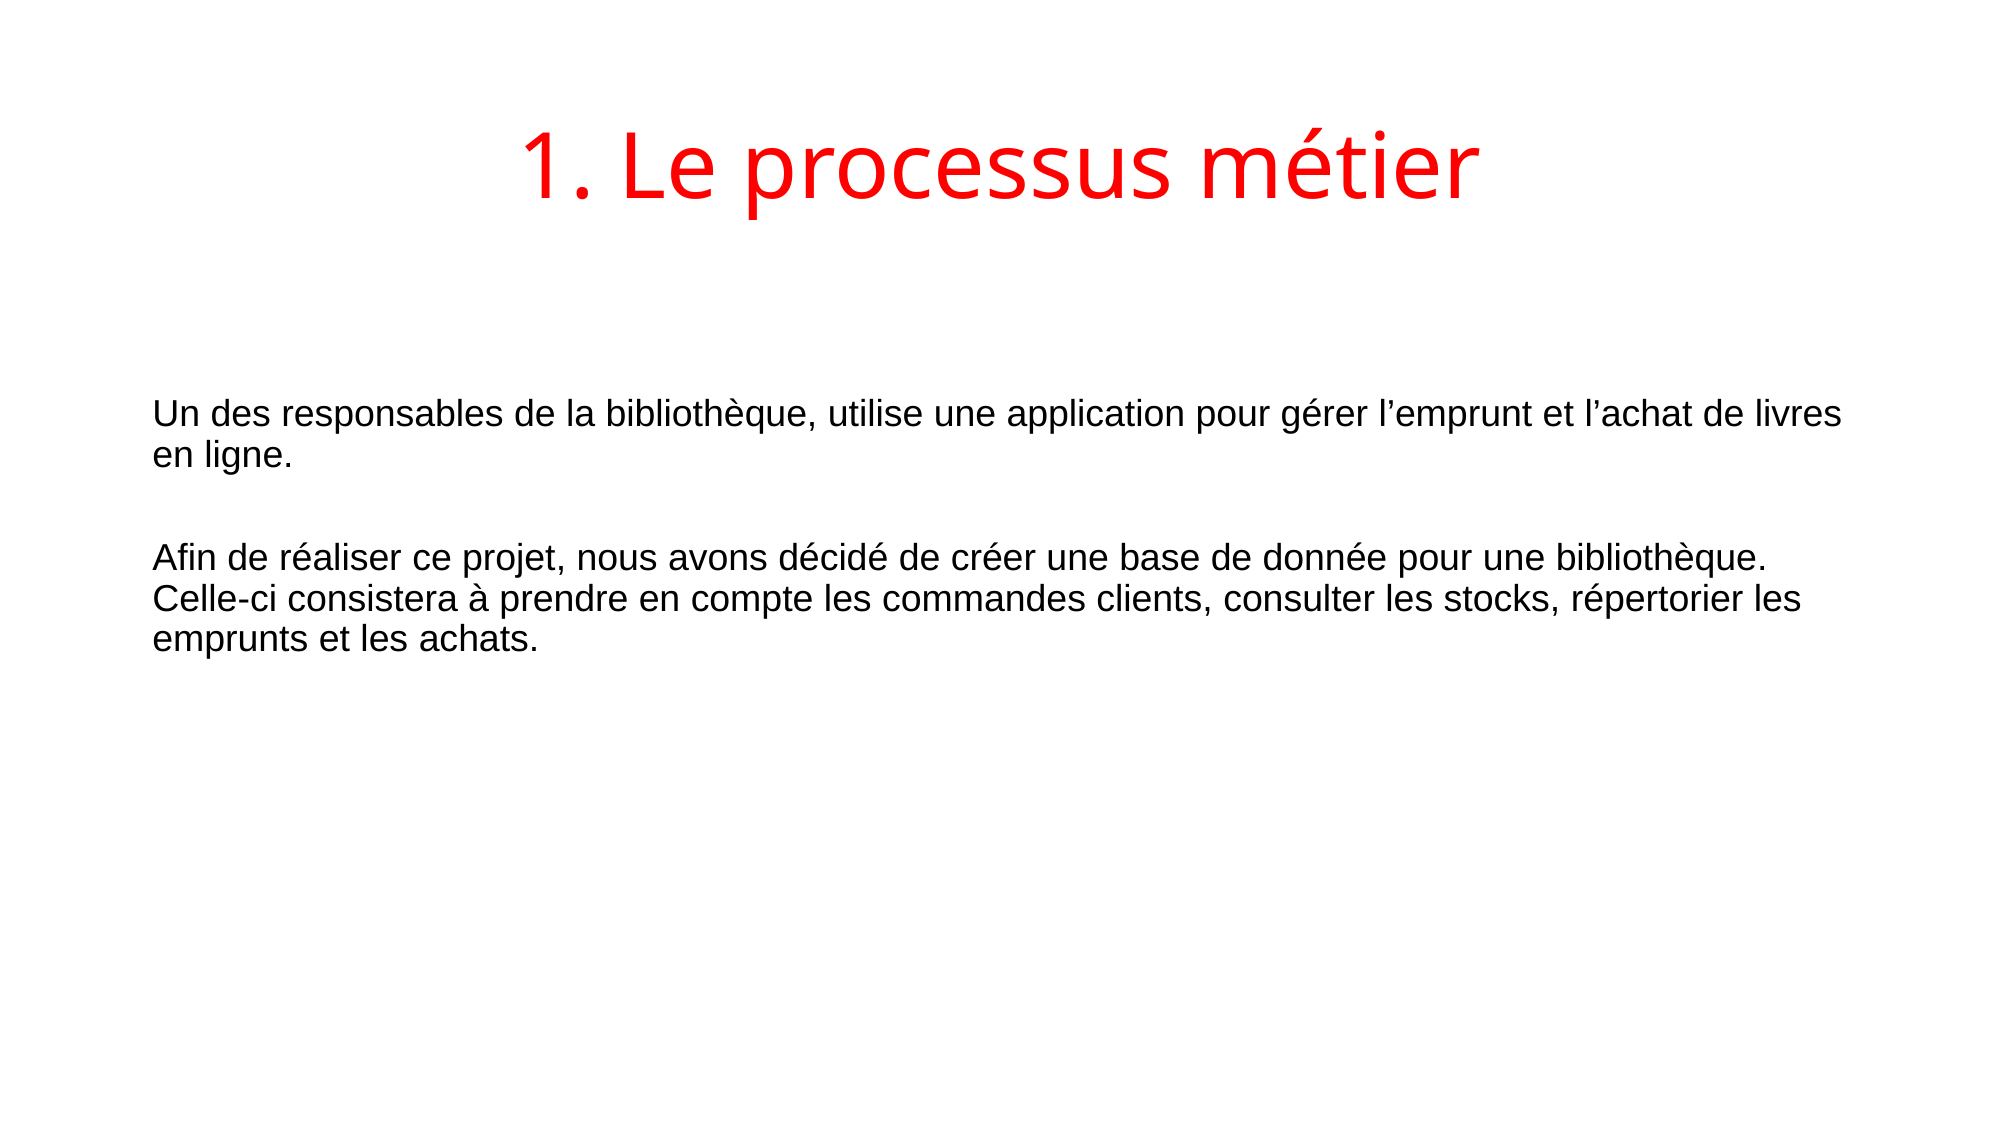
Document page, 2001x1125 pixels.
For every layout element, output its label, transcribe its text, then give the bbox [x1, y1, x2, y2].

list Un des responsables de la bibliothèque, utilise une application pour gérer l’emprunt et l’achat de livres en ligne. Afin de réaliser ce projet, nous avons décidé de créer une base de donnée pour une bibliothèque. Celle-ci consistera à prendre en compte les commandes clients, consulter les stocks, répertorier les emprunts et les achats. [137, 386, 1863, 1101]
title 1. Le processus métier [137, 59, 1863, 278]
